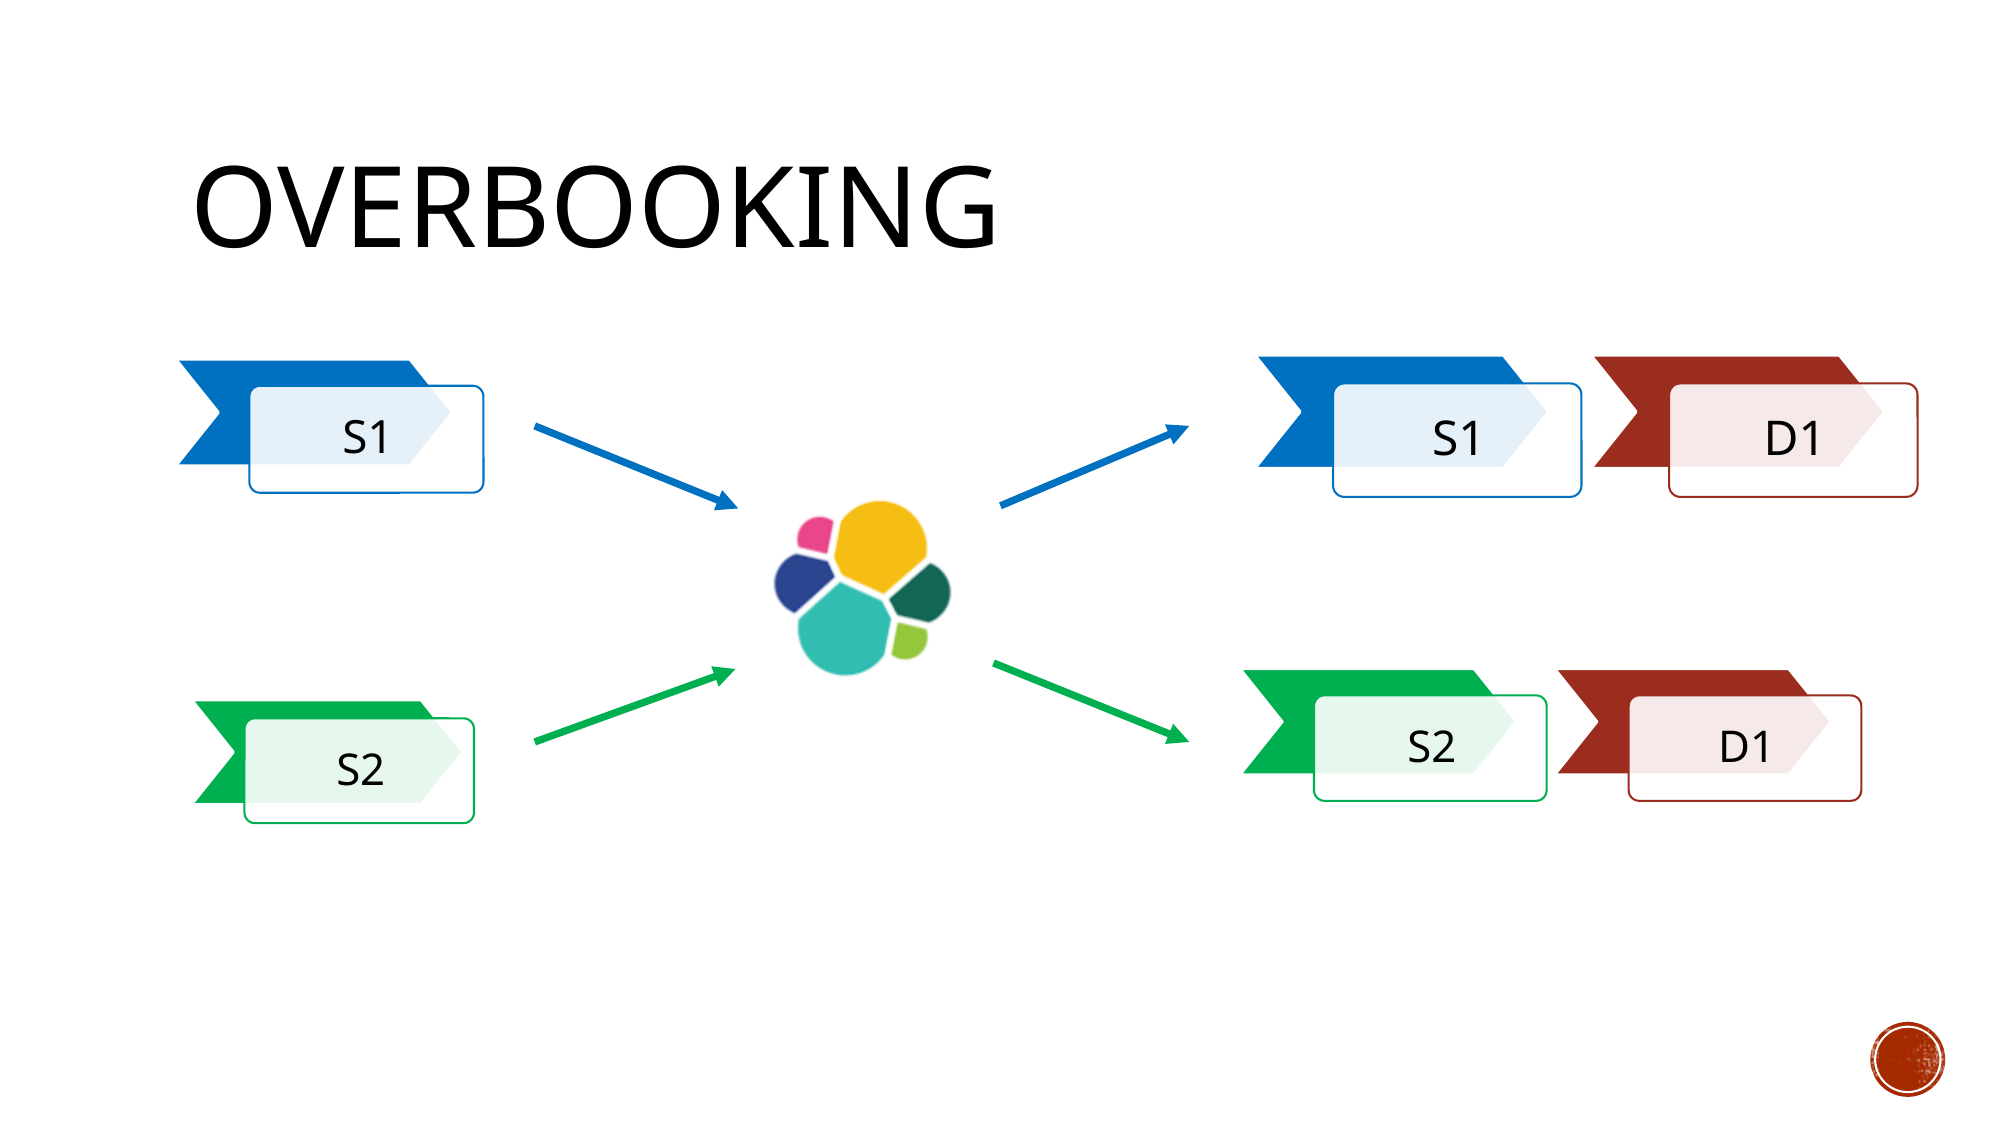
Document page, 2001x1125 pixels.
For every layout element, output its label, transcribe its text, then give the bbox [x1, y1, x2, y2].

picture [749, 488, 983, 706]
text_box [178, 346, 482, 506]
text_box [995, 665, 1187, 740]
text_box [538, 429, 736, 506]
chart [993, 663, 1006, 668]
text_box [1003, 429, 1187, 504]
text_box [537, 671, 733, 740]
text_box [177, 599, 475, 885]
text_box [1242, 671, 1860, 800]
title OVERBOOKING [175, 79, 1826, 344]
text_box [1256, 298, 1917, 555]
